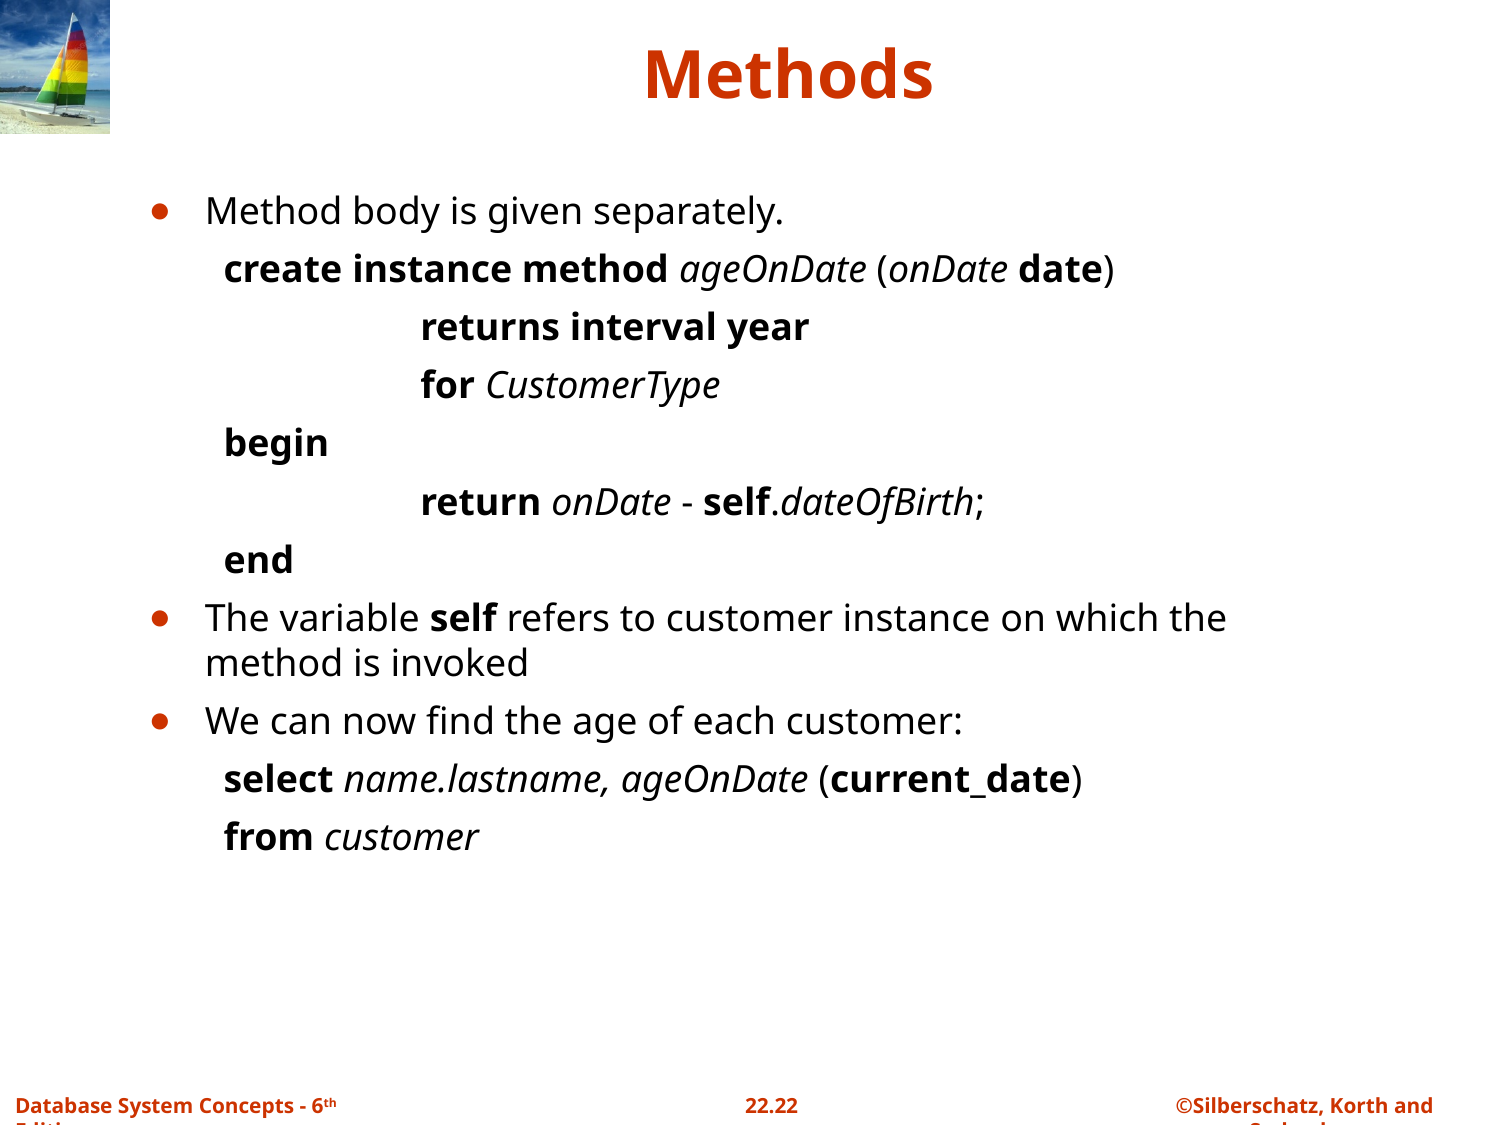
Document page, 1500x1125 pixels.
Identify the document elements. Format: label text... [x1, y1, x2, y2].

picture [0, 0, 110, 134]
list Method body is given separately. create instance method ageOnDate (onDate date) returns interval year for CustomerType begin return onDate - self.dateOfBirth; end The variable self refers to customer instance on which the method is invoked We can now find the age of each customer: select name.lastname, ageOnDate (current_date) from customer [133, 179, 1391, 984]
title Methods [126, 19, 1451, 120]
